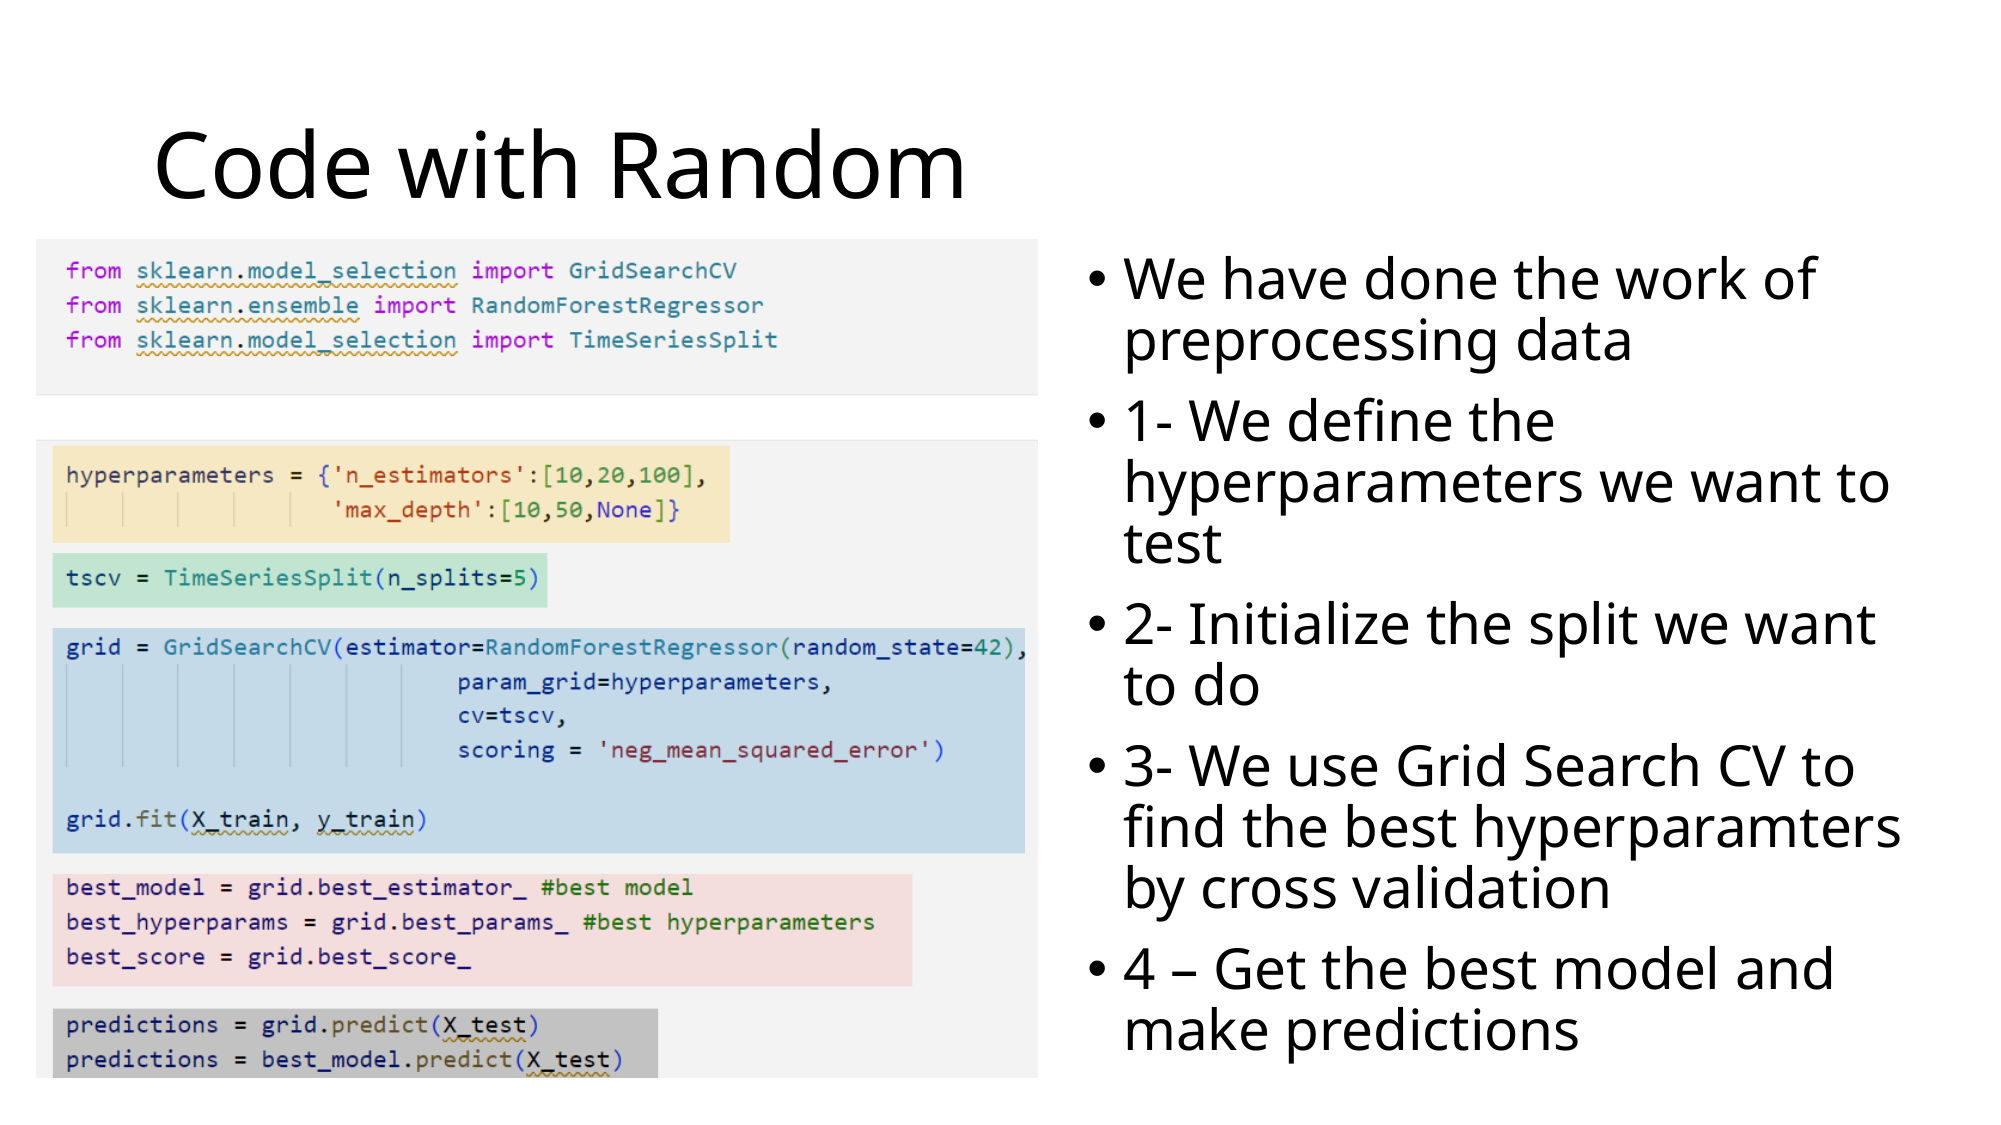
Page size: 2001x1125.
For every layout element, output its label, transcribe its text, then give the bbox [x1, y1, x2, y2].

list We have done the work of preprocessing data 1- We define the hyperparameters we want to test 2- Initialize the split we want to do 3- We use Grid Search CV to find the best hyperparamters by cross validation 4 – Get the best model and make predictions [1072, 242, 1923, 1082]
title Code with Random [137, 59, 1863, 278]
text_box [36, 239, 1038, 1079]
